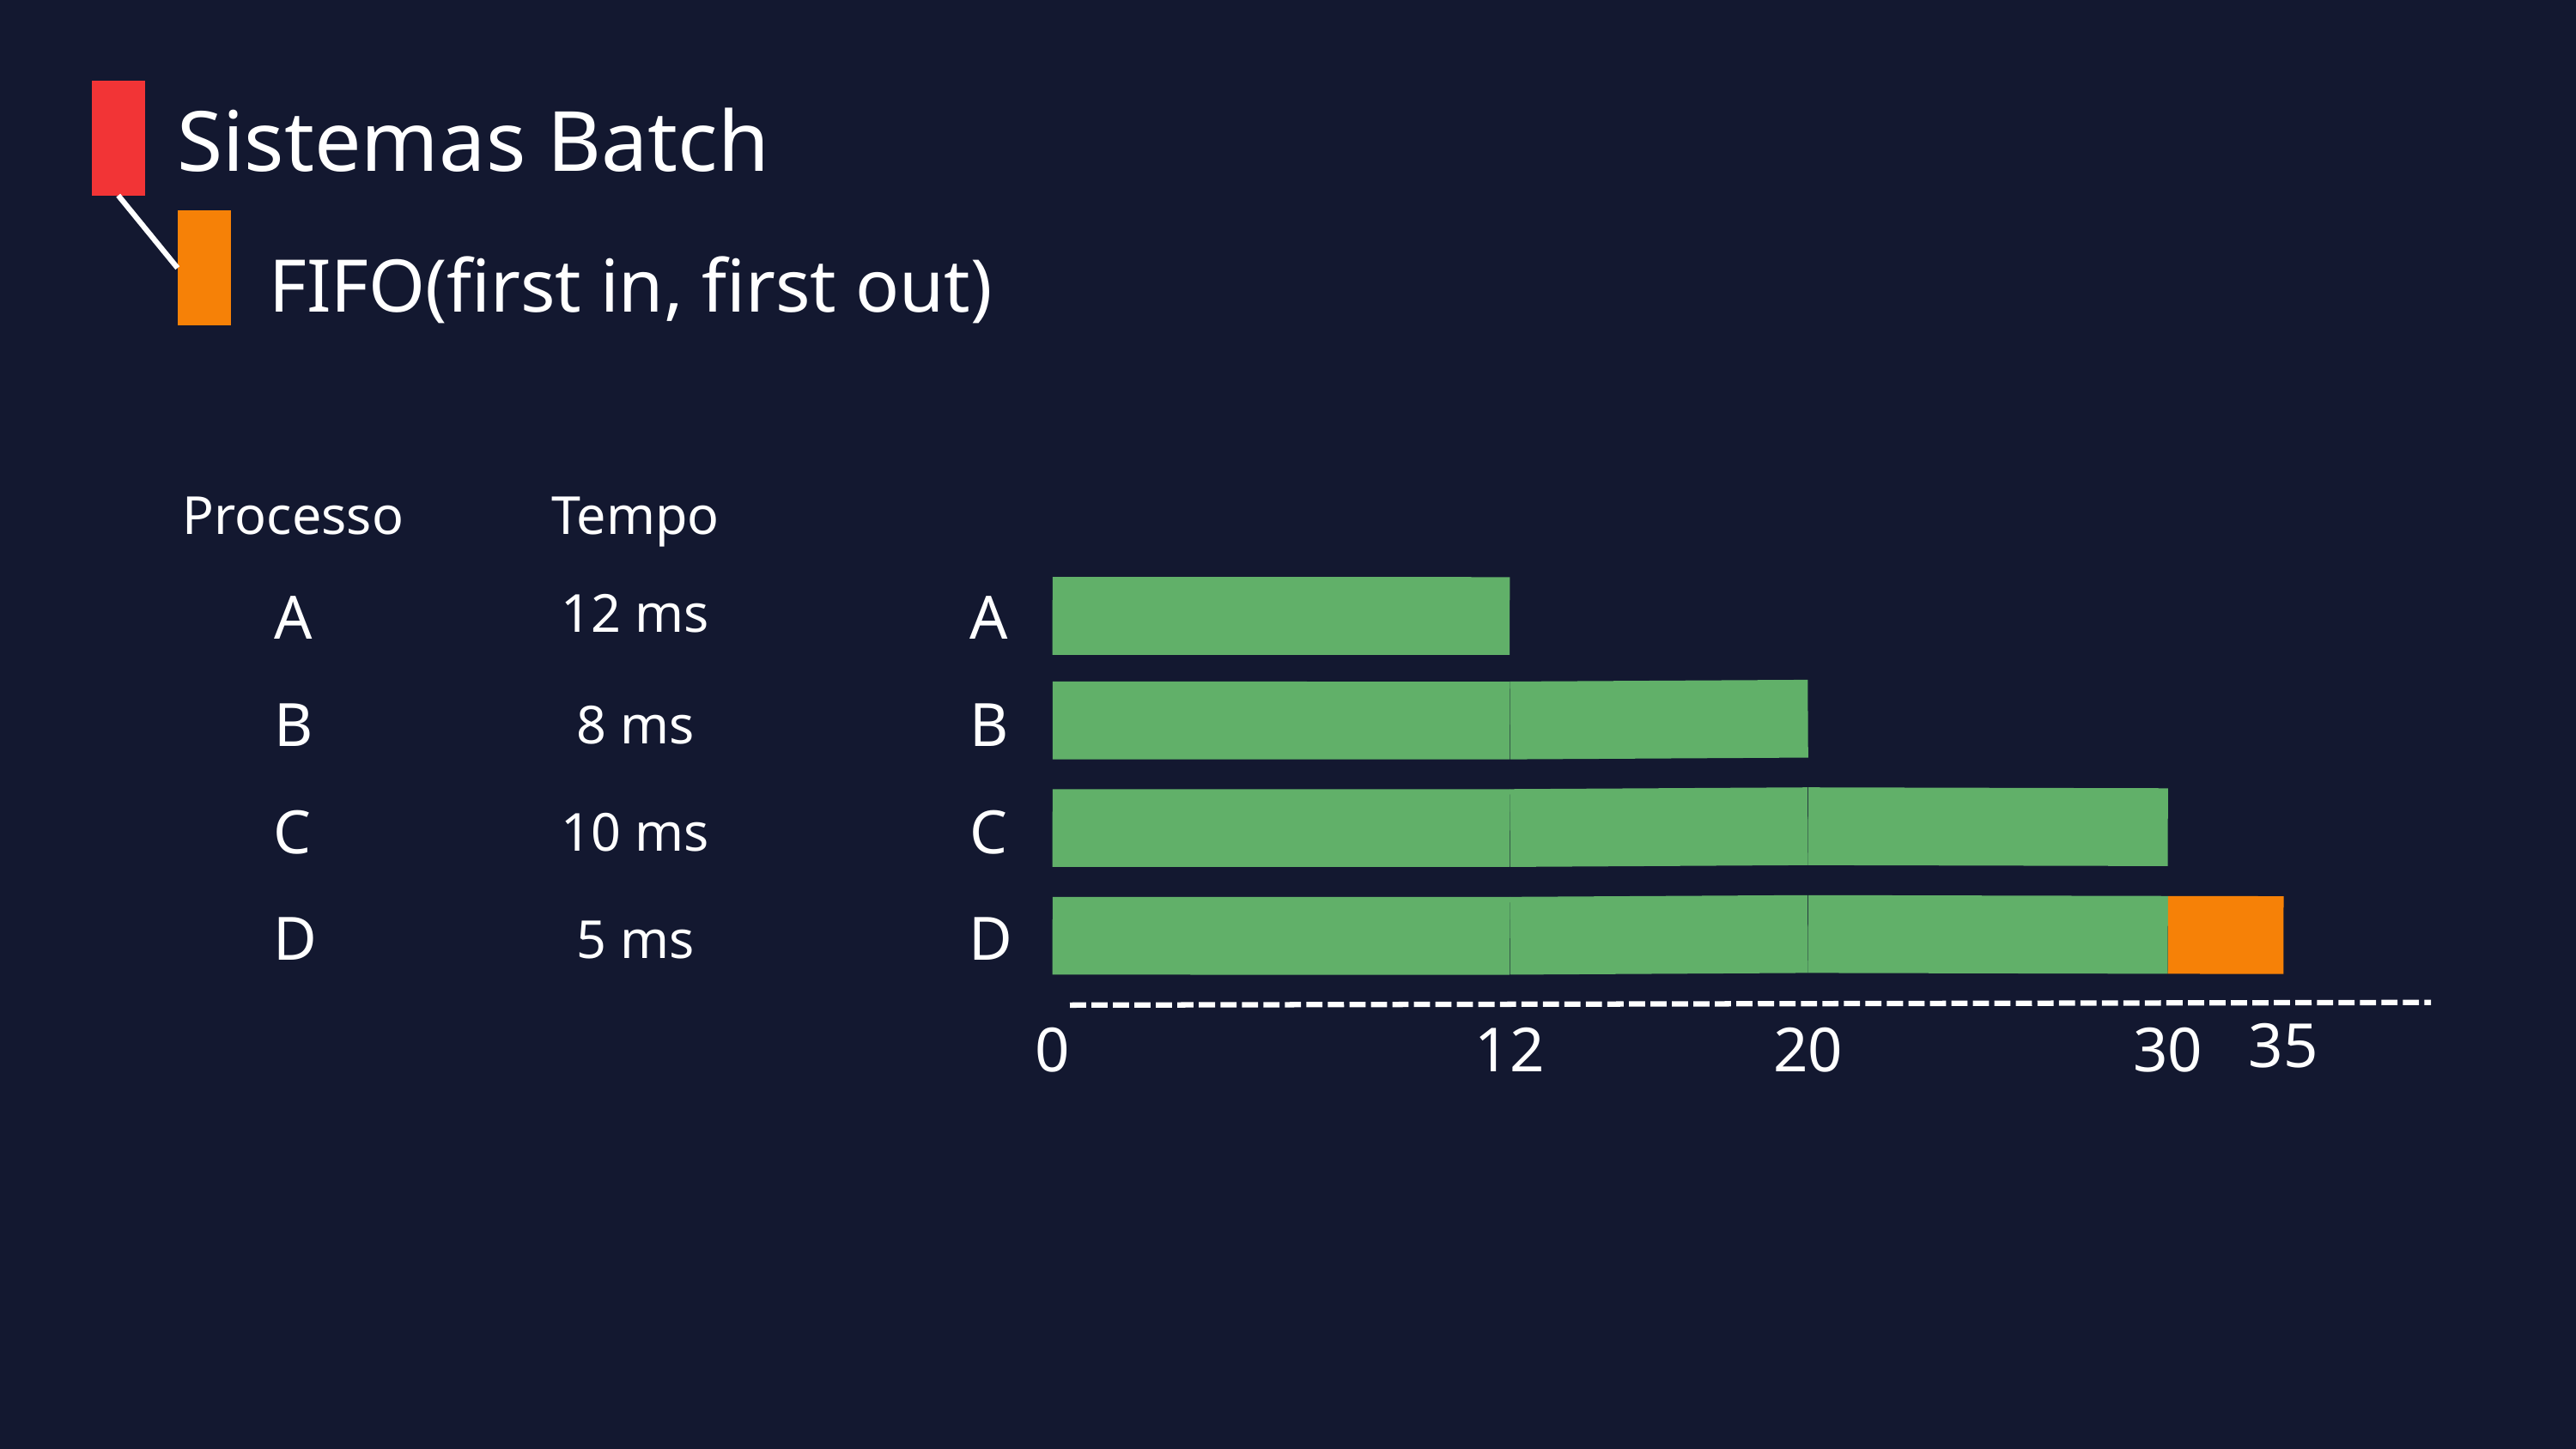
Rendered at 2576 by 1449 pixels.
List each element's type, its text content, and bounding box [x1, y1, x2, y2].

text_box Processo [177, 471, 410, 545]
text_box D [969, 888, 1013, 973]
text_box C [969, 781, 1008, 866]
text_box 8 ms [574, 681, 696, 755]
text_box B [273, 674, 313, 759]
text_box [91, 80, 145, 196]
text_box C [273, 781, 313, 866]
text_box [177, 209, 231, 326]
text_box B [969, 674, 1010, 759]
text_box FIFO(first in, first out) [269, 239, 2168, 327]
text_box 12 [1474, 998, 1545, 1169]
text_box 35 [2248, 994, 2318, 1165]
text_box Sistemas Batch [177, 88, 2077, 188]
text_box 20 [1773, 998, 1844, 1169]
text_box Tempo [546, 471, 725, 545]
text_box 10 ms [560, 787, 711, 862]
text_box 30 [2133, 998, 2203, 1169]
text_box A [968, 567, 1010, 652]
text_box A [272, 567, 314, 652]
text_box D [272, 888, 318, 973]
text_box 0 [1035, 998, 1070, 1084]
text_box 12 ms [560, 568, 711, 643]
text_box 5 ms [574, 894, 696, 969]
